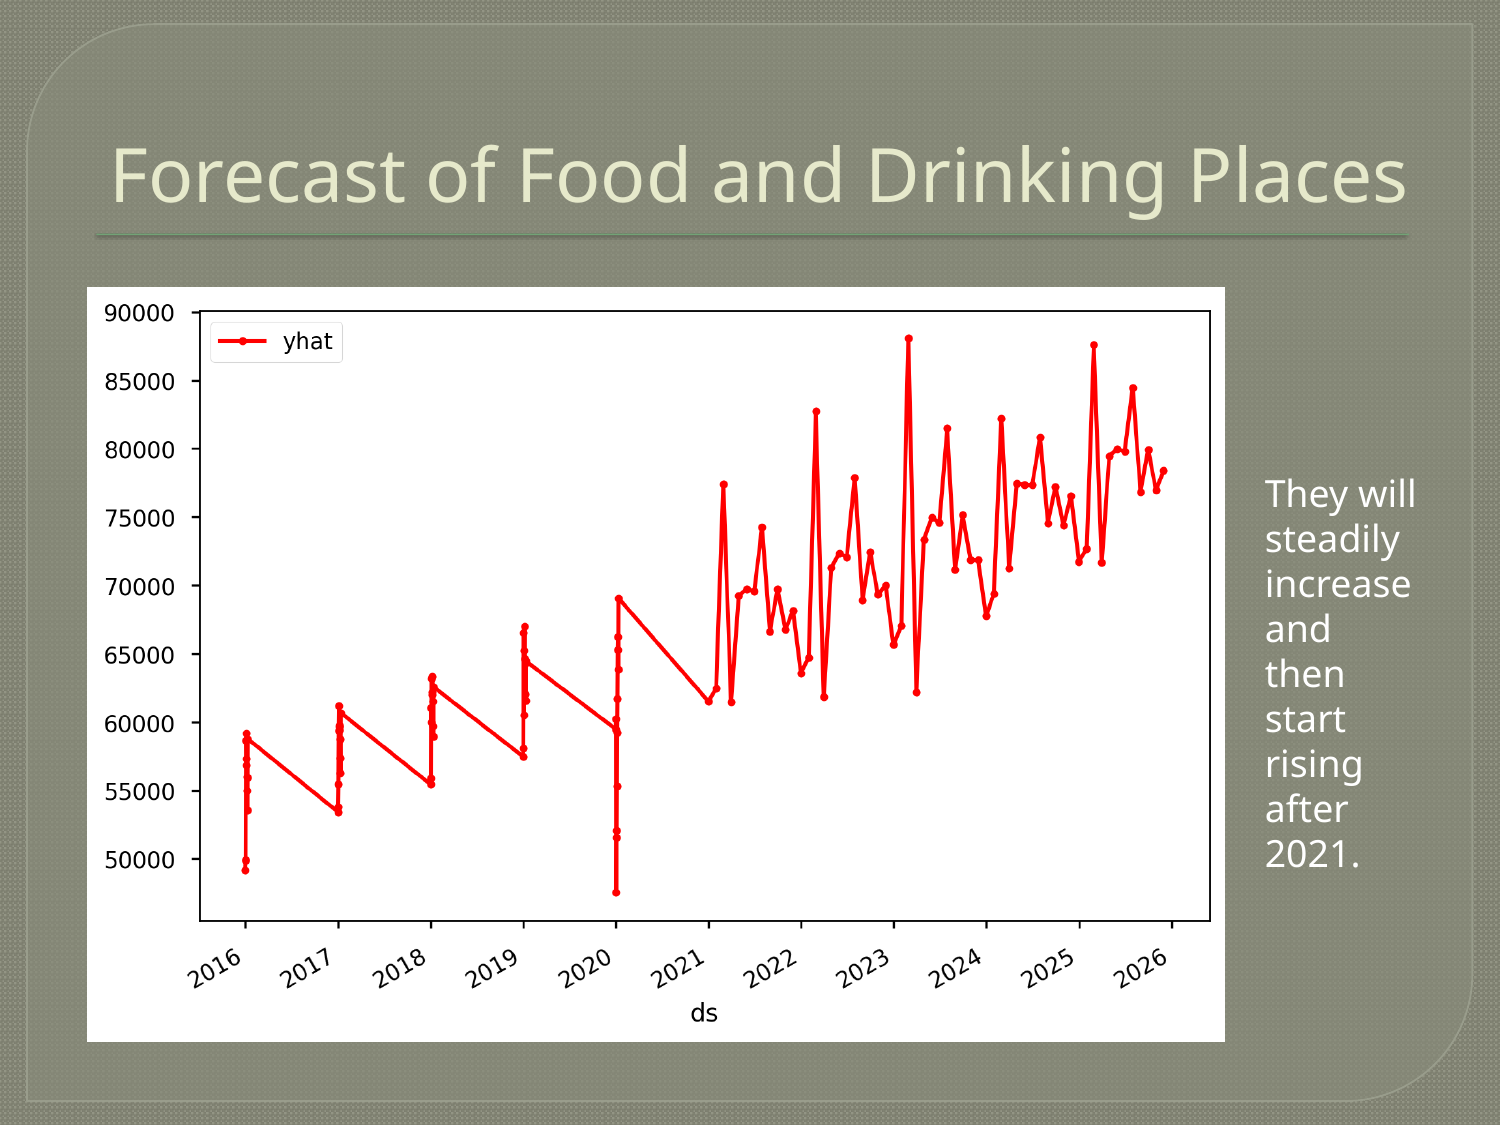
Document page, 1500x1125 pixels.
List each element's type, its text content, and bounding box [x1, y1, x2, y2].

picture [87, 287, 1226, 1043]
title Forecast of Food and Drinking Places [75, 37, 1425, 225]
text_box They will steadily increase and then start rising after 2021. [1250, 462, 1438, 883]
